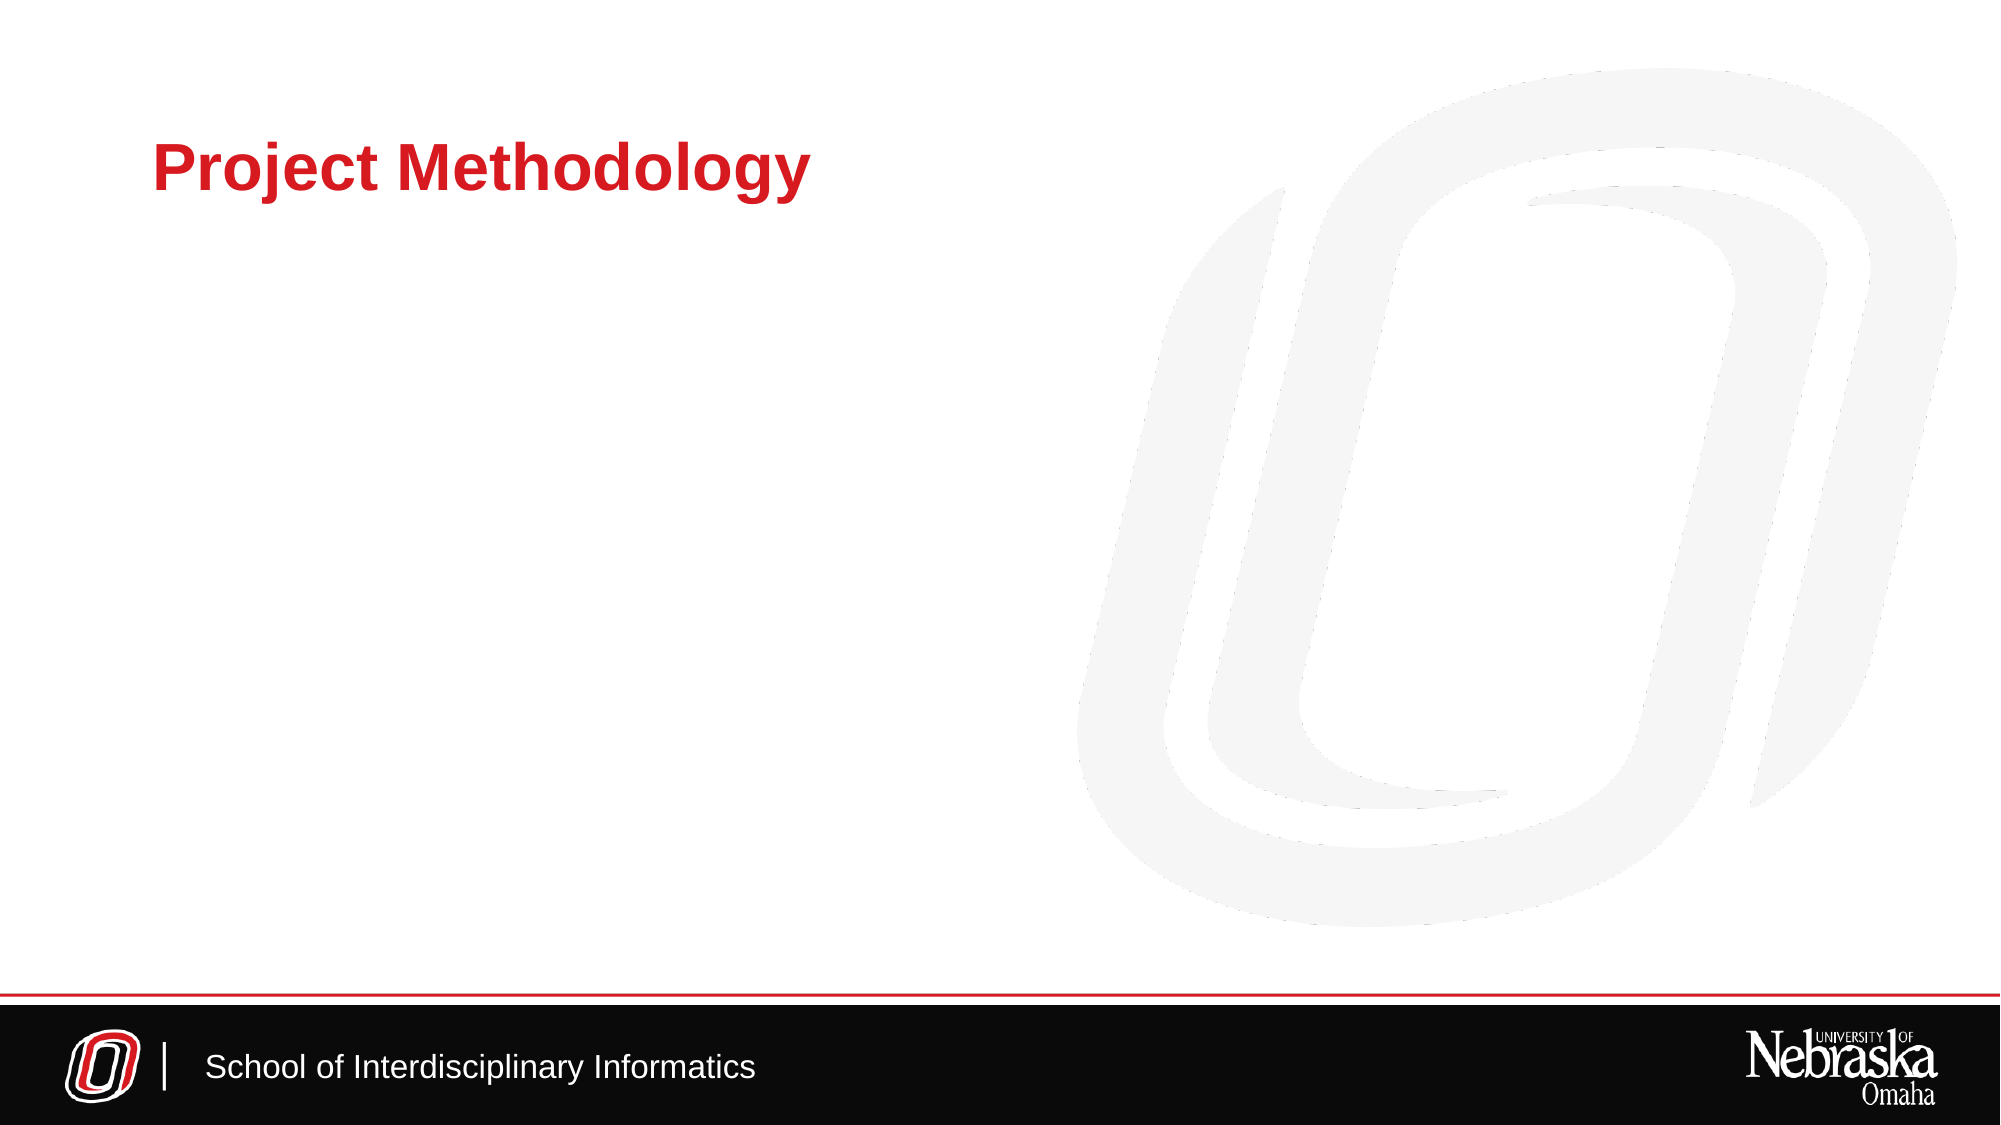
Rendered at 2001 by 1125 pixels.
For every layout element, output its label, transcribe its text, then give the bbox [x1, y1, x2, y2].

footer School of Interdisciplinary Informatics [189, 1035, 1672, 1096]
title Project Methodology [137, 59, 1863, 278]
